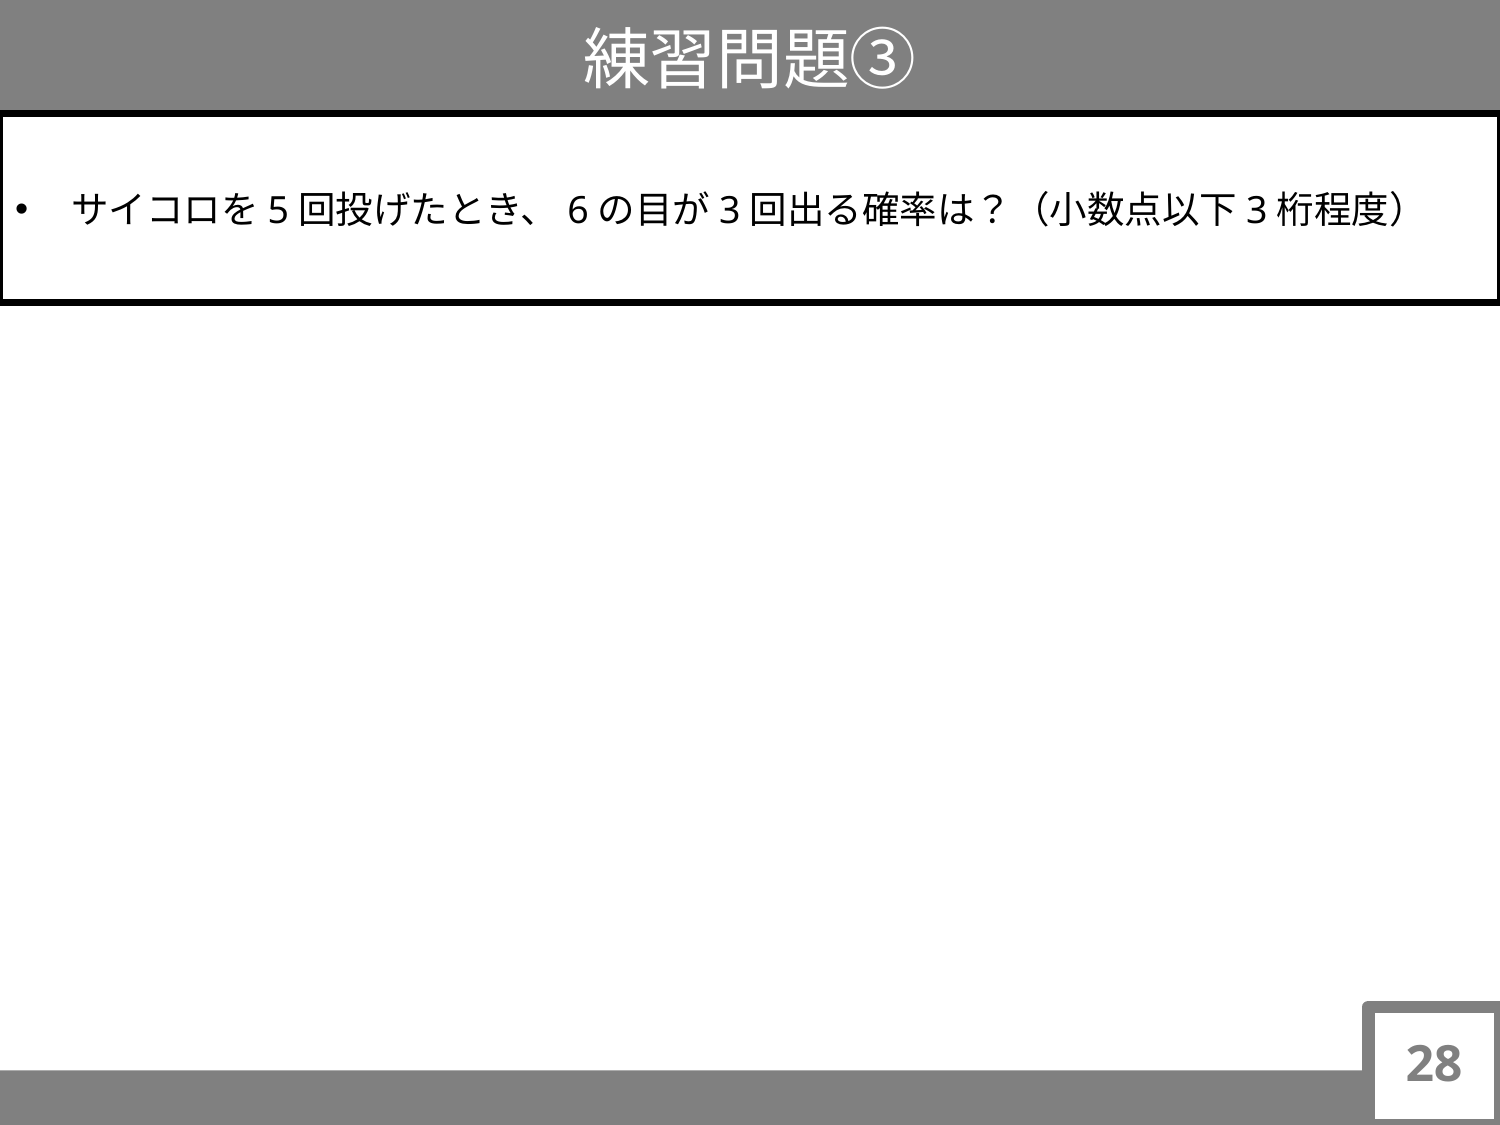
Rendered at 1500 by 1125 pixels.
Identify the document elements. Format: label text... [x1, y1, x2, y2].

title 練習問題③ [0, 0, 1500, 110]
slide_number 28 [1362, 1001, 1500, 1125]
list サイコロを5回投げたとき、6の目が3回出る確率は？（小数点以下3桁程度） [0, 110, 1500, 306]
